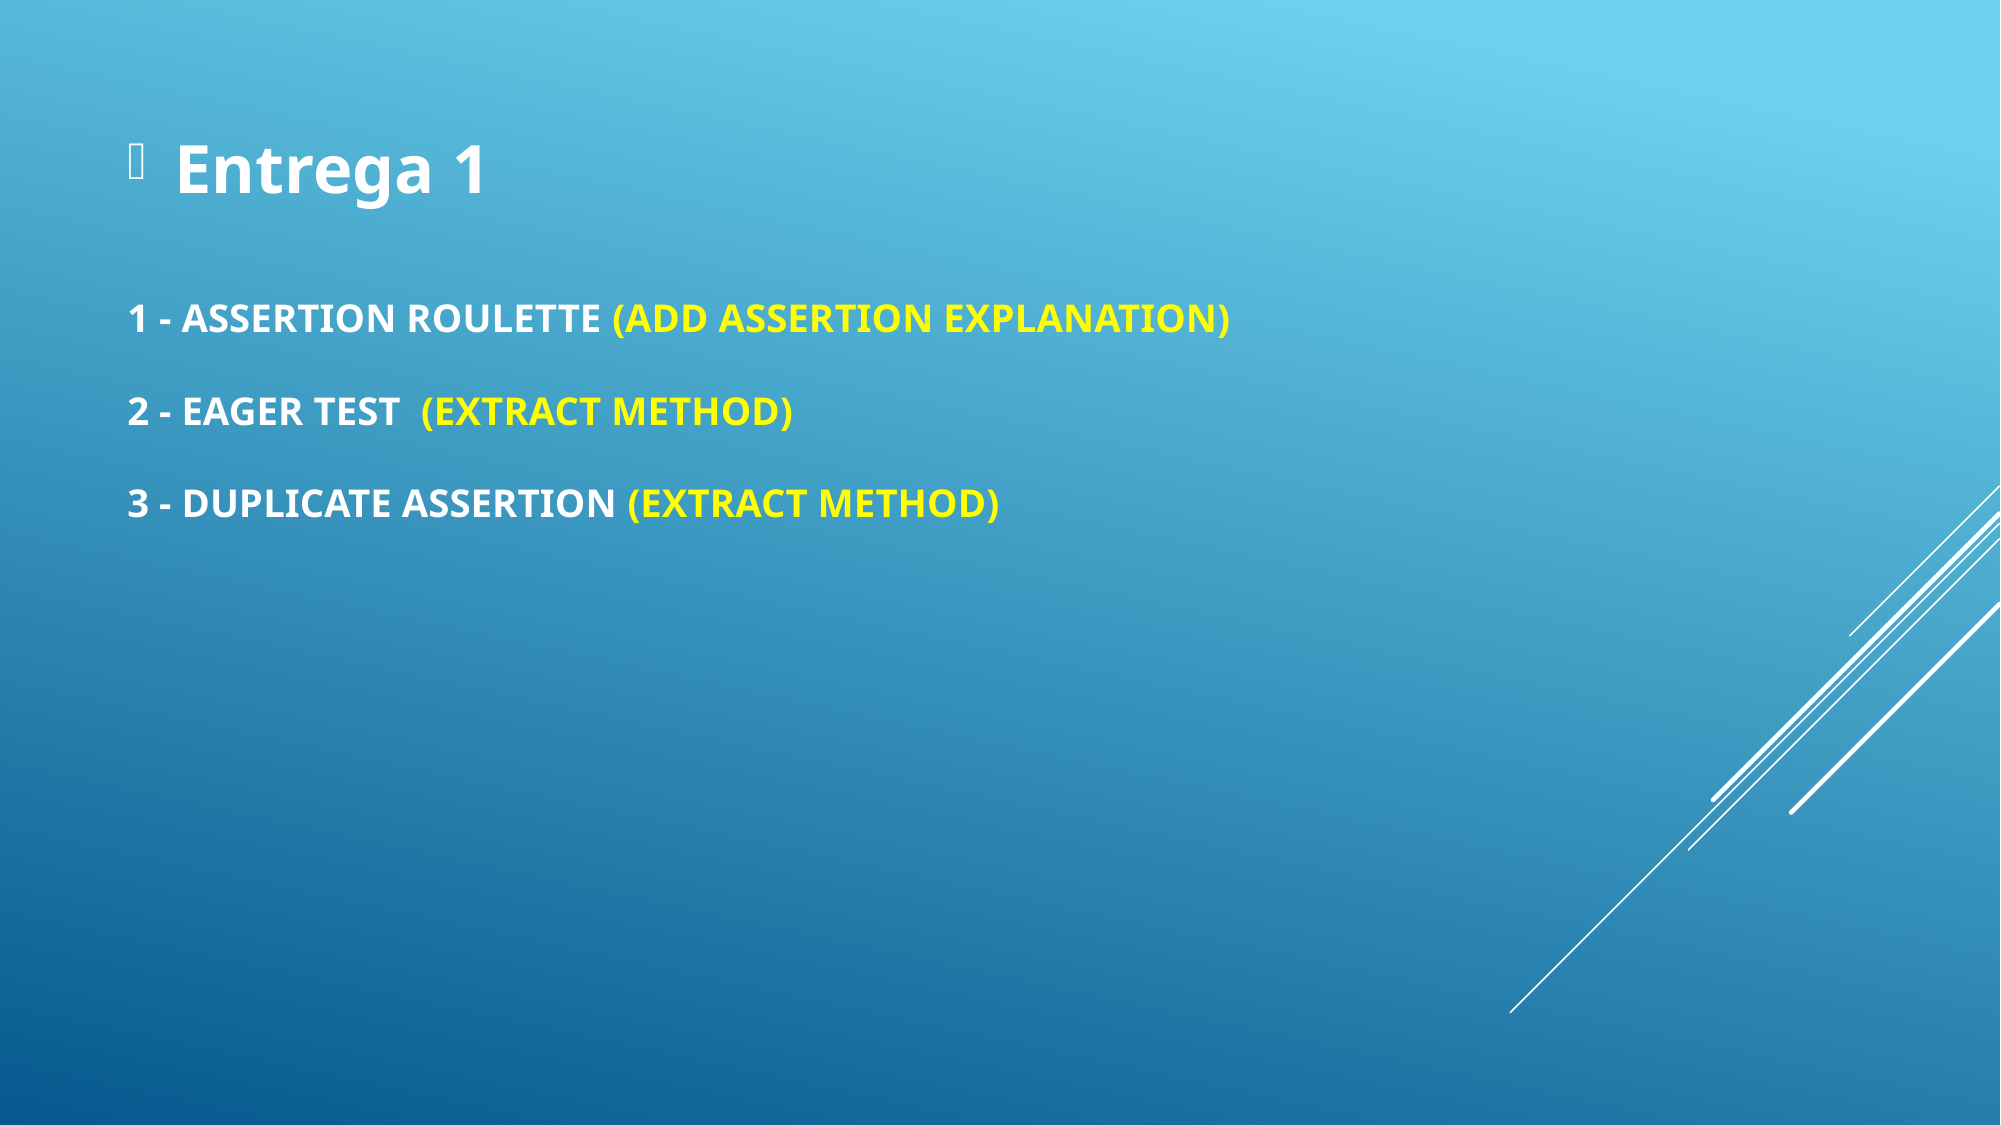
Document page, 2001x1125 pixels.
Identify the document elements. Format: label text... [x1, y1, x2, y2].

title 1 - Assertion Roulette (Add Assertion Explanation) 2 - Eager Test (Extract Method) 3 - Duplicate Assertion (Extract Method) [112, 286, 1513, 534]
list Entrega 1 [112, 80, 1513, 253]
